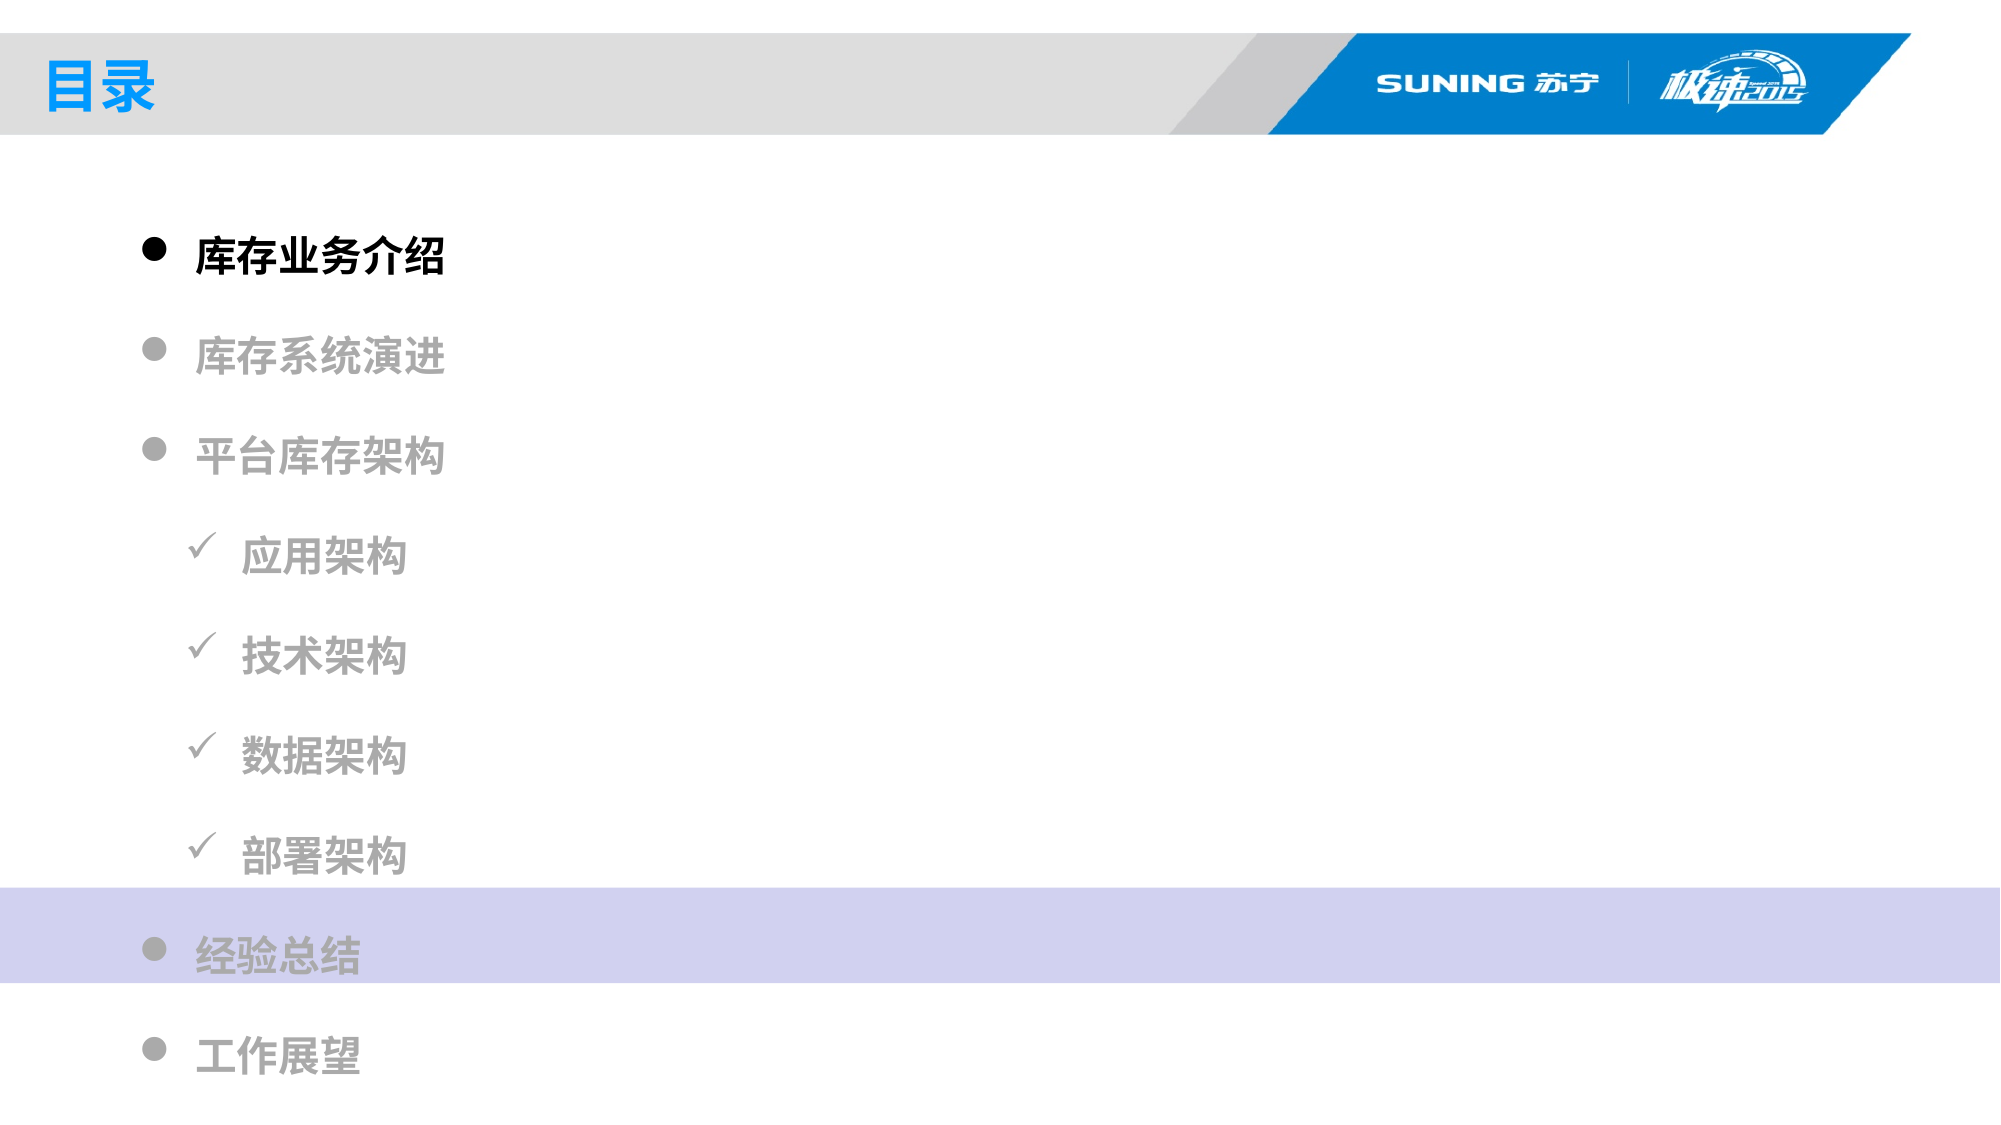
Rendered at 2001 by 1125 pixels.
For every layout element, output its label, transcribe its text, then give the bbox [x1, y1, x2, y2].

picture [0, 0, 2001, 1125]
text_box [1911, 887, 2000, 984]
text_box [0, 887, 123, 984]
text_box 目录 [27, 41, 1366, 127]
text_box 库存业务介绍 库存系统演进 平台库存架构 应用架构 技术架构 数据架构 部署架构 经验总结 工作展望 [123, 197, 1911, 1102]
